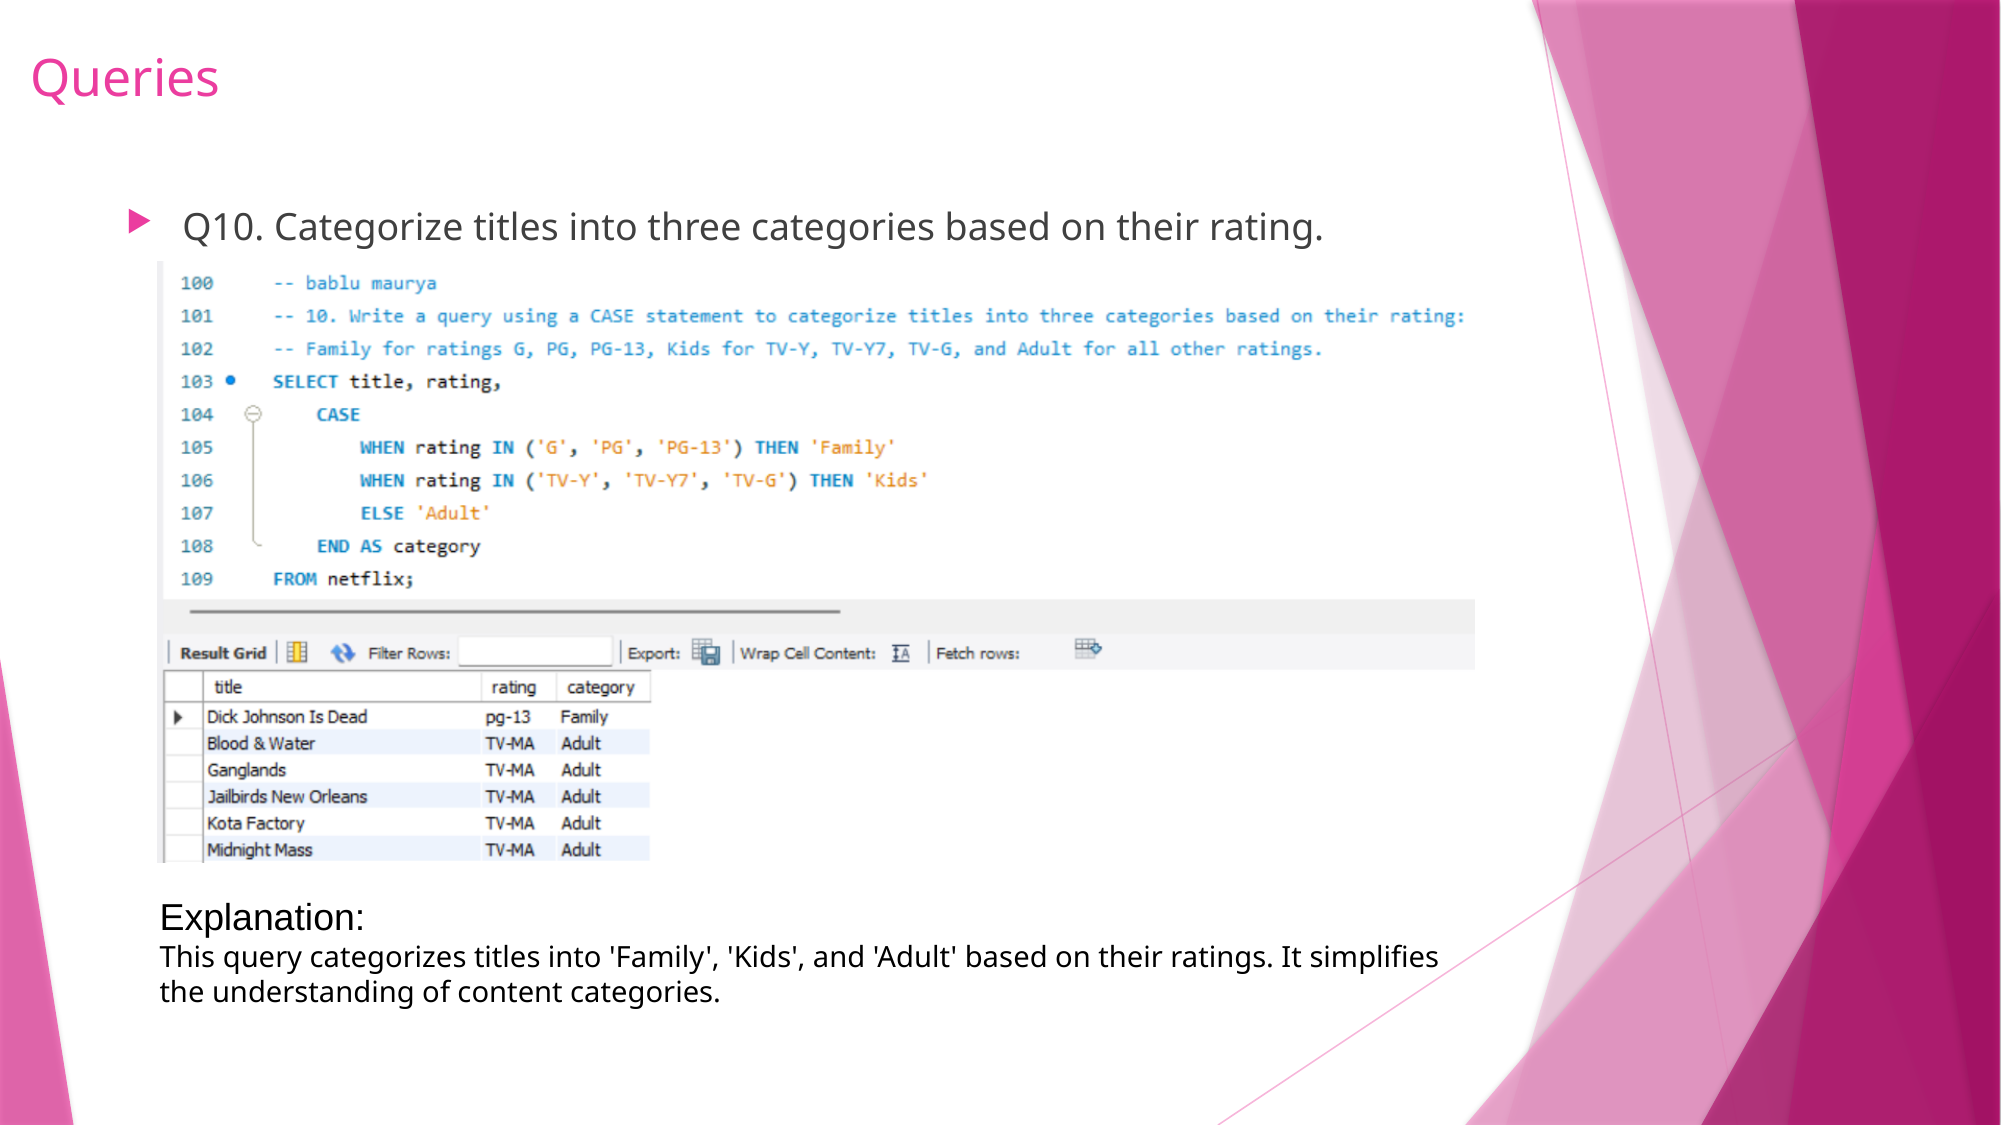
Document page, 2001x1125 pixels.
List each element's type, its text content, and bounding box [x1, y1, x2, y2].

list Q10. Categorize titles into three categories based on their rating. [111, 195, 1522, 991]
picture [157, 261, 1476, 864]
title Queries [15, 37, 1426, 116]
text_box Explanation: This query categorizes titles into 'Family', 'Kids', and 'Adult' based on their ratings. It simplifies the understanding of content categories. [144, 885, 1488, 1016]
